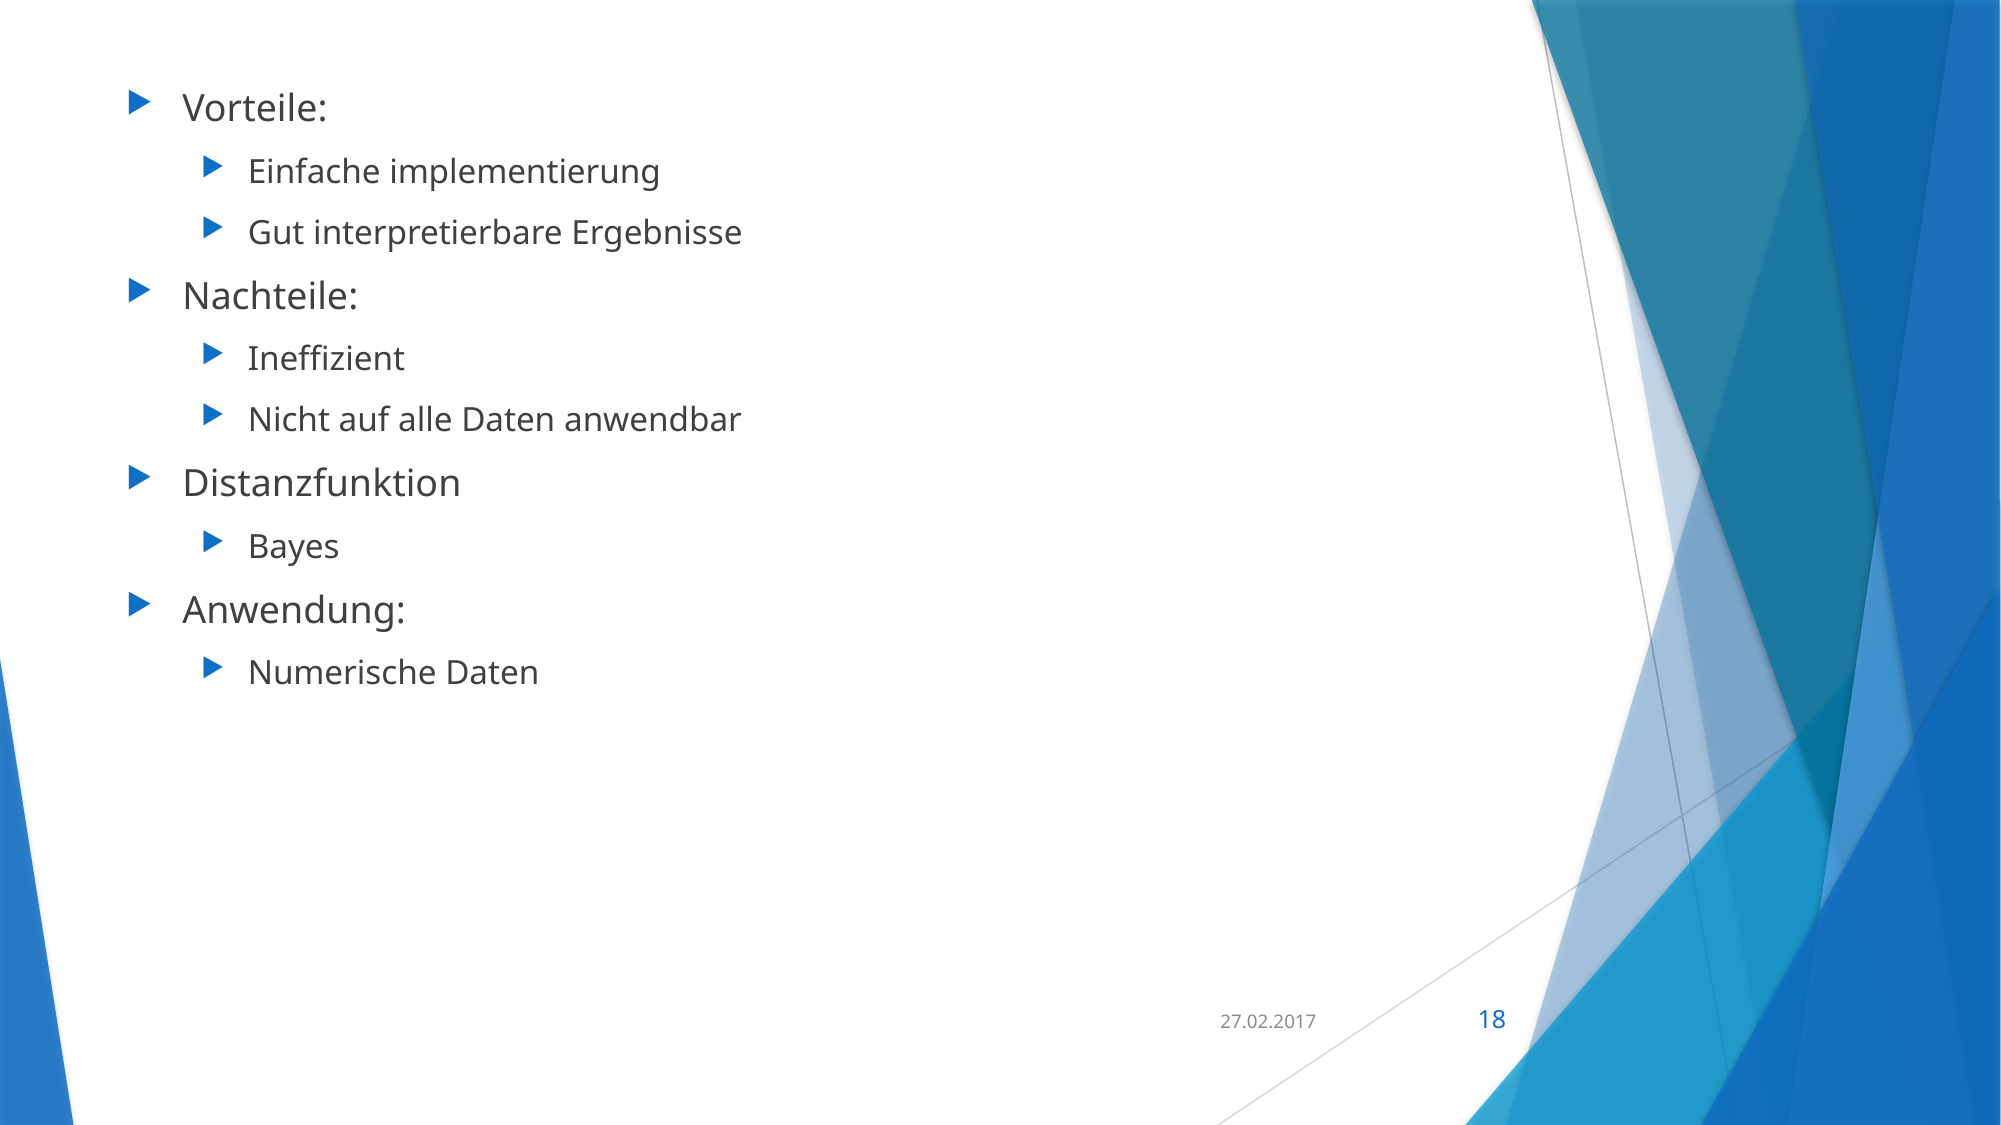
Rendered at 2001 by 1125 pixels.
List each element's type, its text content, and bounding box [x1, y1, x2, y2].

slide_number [1181, 991, 1332, 1051]
slide_number 18 [1409, 991, 1522, 1051]
list Vorteile: Einfache implementierung Gut interpretierbare Ergebnisse Nachteile: Ineffizient Nicht auf alle Daten anwendbar Distanzfunktion Bayes Anwendung: Numerische Daten [111, 76, 1522, 957]
